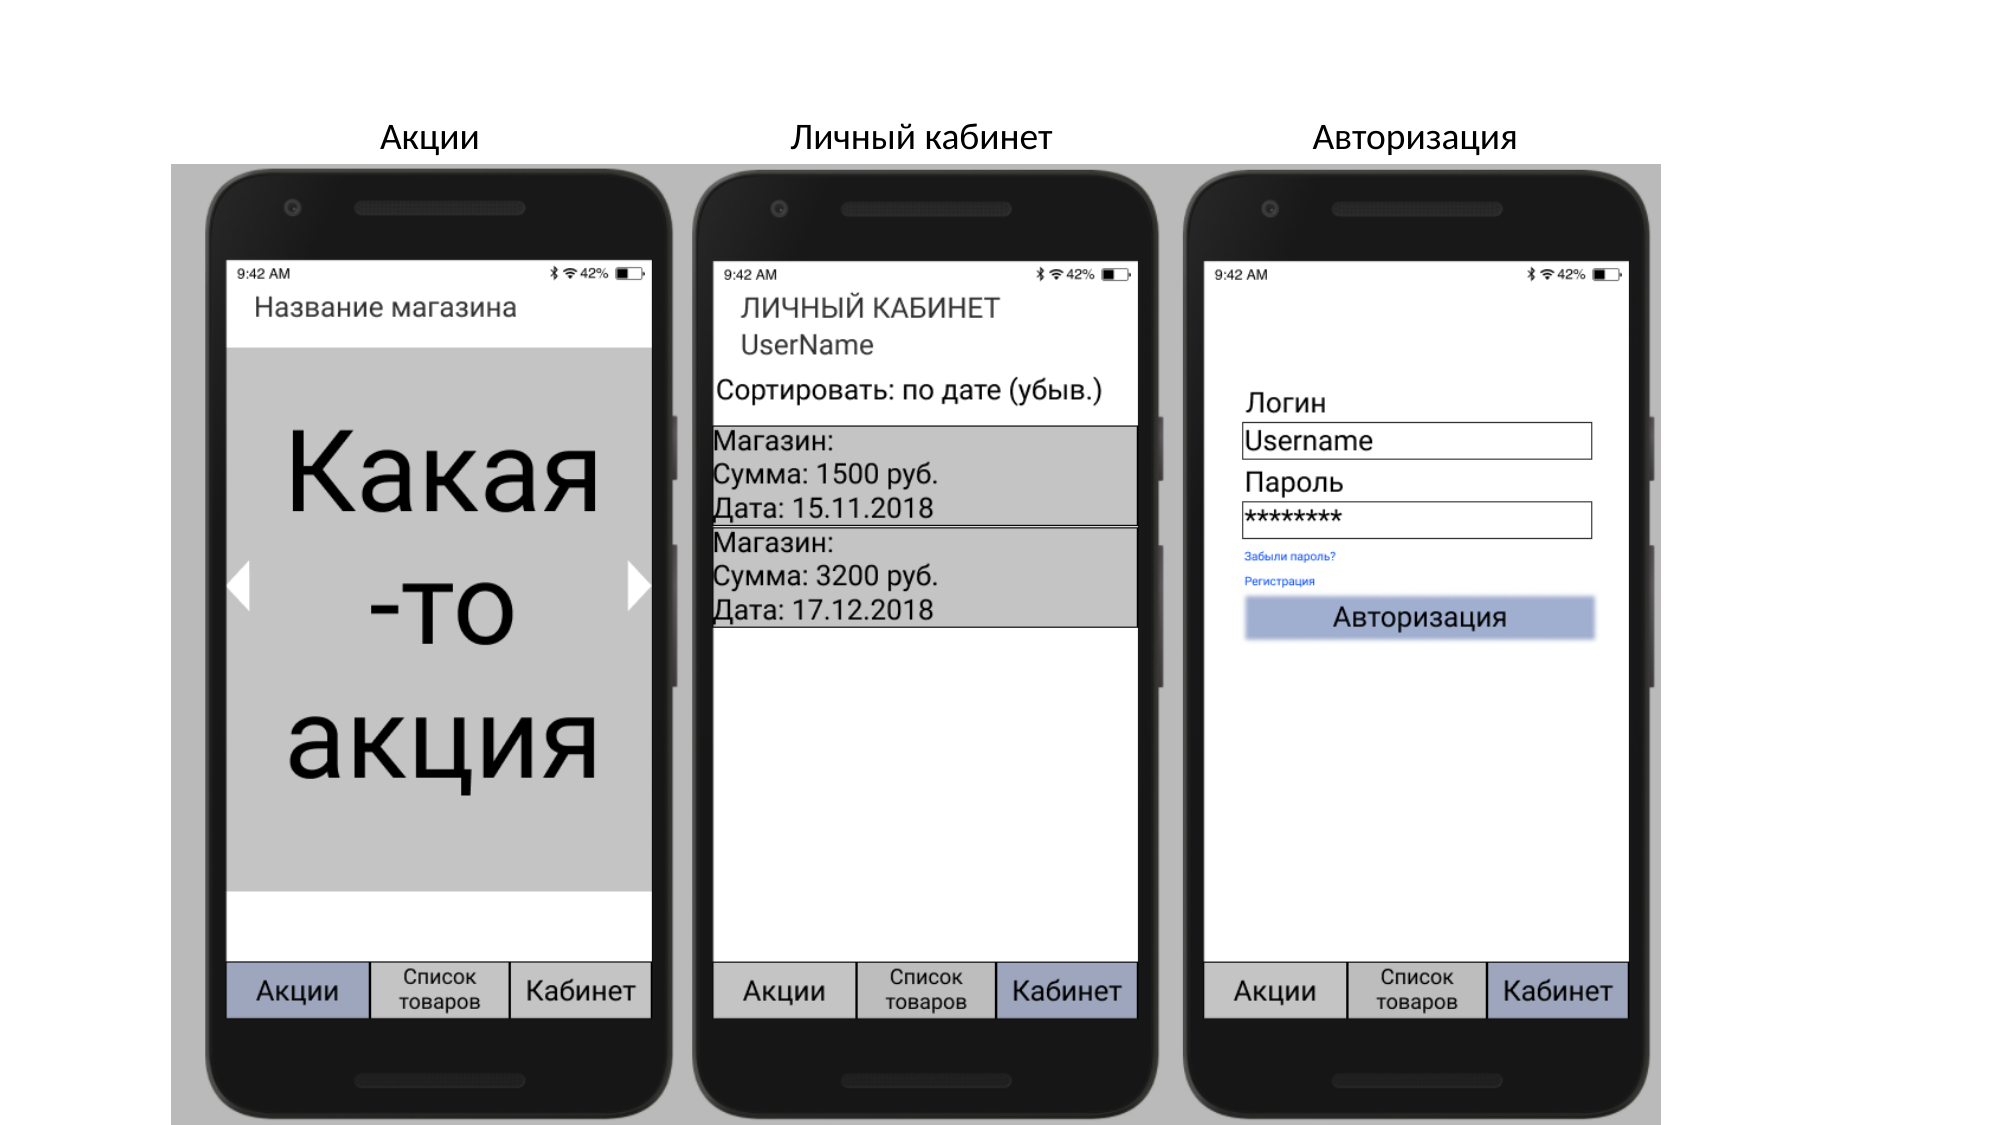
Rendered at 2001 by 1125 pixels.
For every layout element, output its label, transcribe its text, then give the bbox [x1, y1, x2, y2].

text_box Авторизация [1192, 104, 1639, 164]
picture [171, 164, 1661, 1125]
text_box Акции [206, 104, 654, 164]
text_box Личный кабинет [698, 104, 1145, 164]
